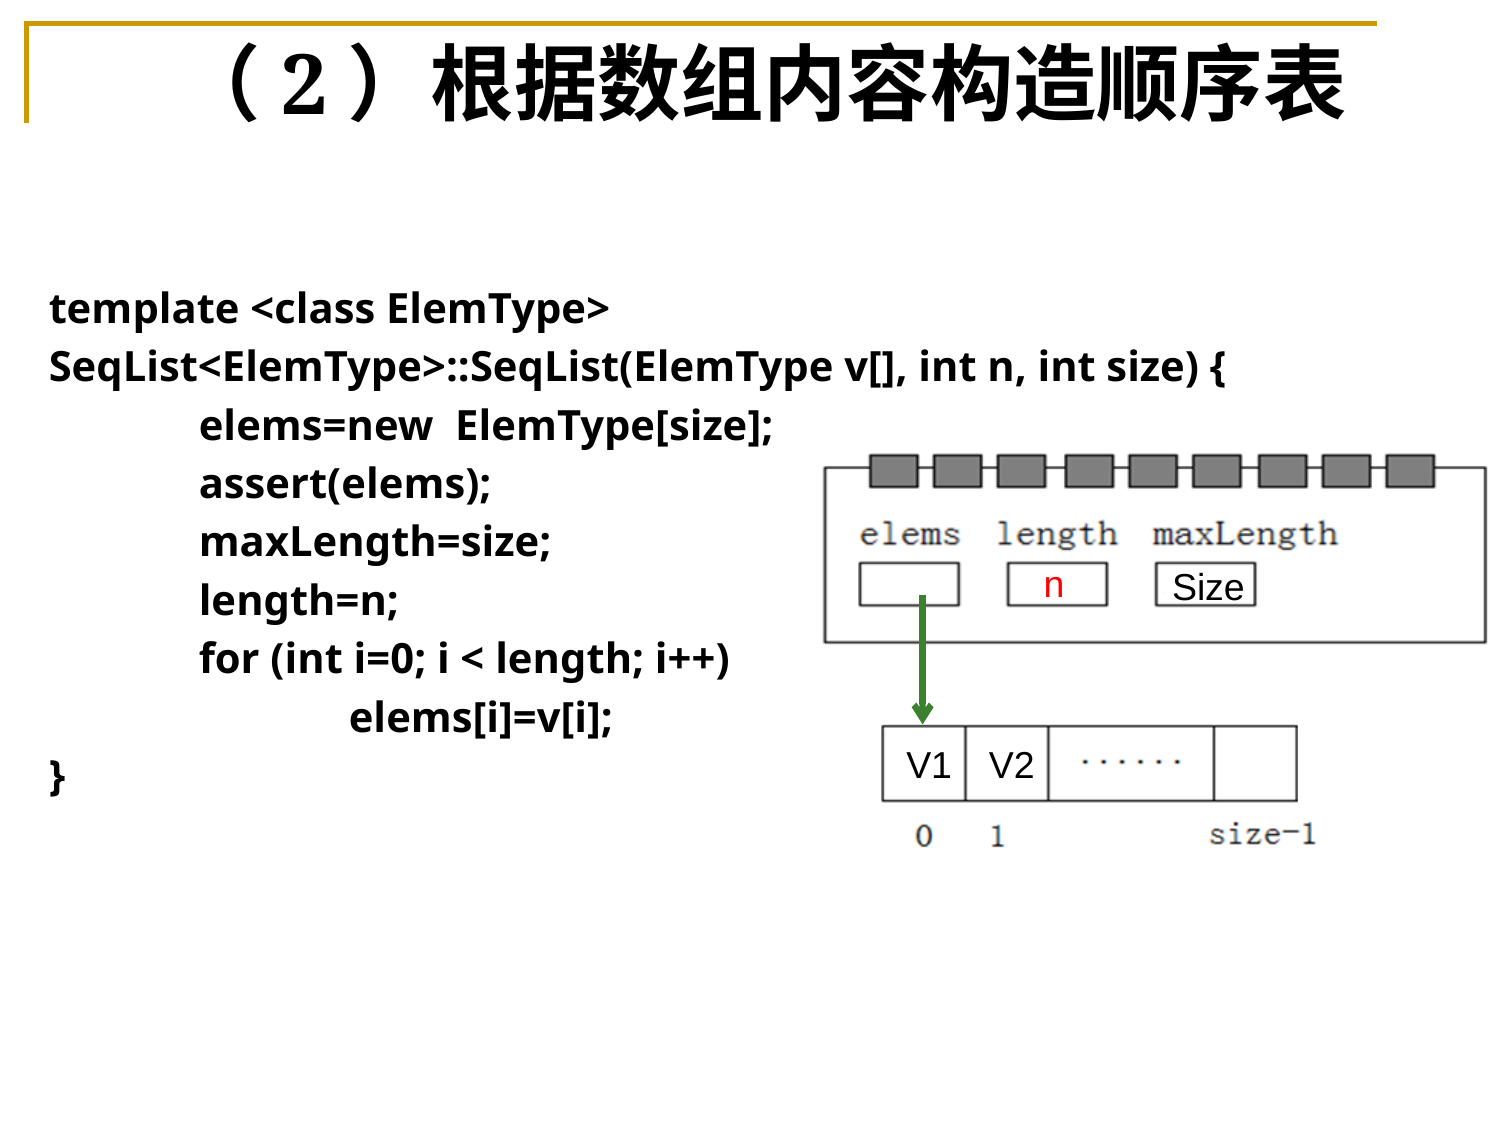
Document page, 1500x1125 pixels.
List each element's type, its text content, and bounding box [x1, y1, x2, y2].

picture [869, 712, 1343, 855]
picture [814, 444, 1498, 659]
title （2）根据数组内容构造顺序表 [162, 23, 1436, 162]
list template <class ElemType> SeqList<ElemType>::SeqList(ElemType v[], int n, int size) { elems=new ElemType[size]; assert(elems); maxLength=size; length=n; for (int i=0; i < length; i++) elems[i]=v[i]; } [33, 156, 1445, 807]
